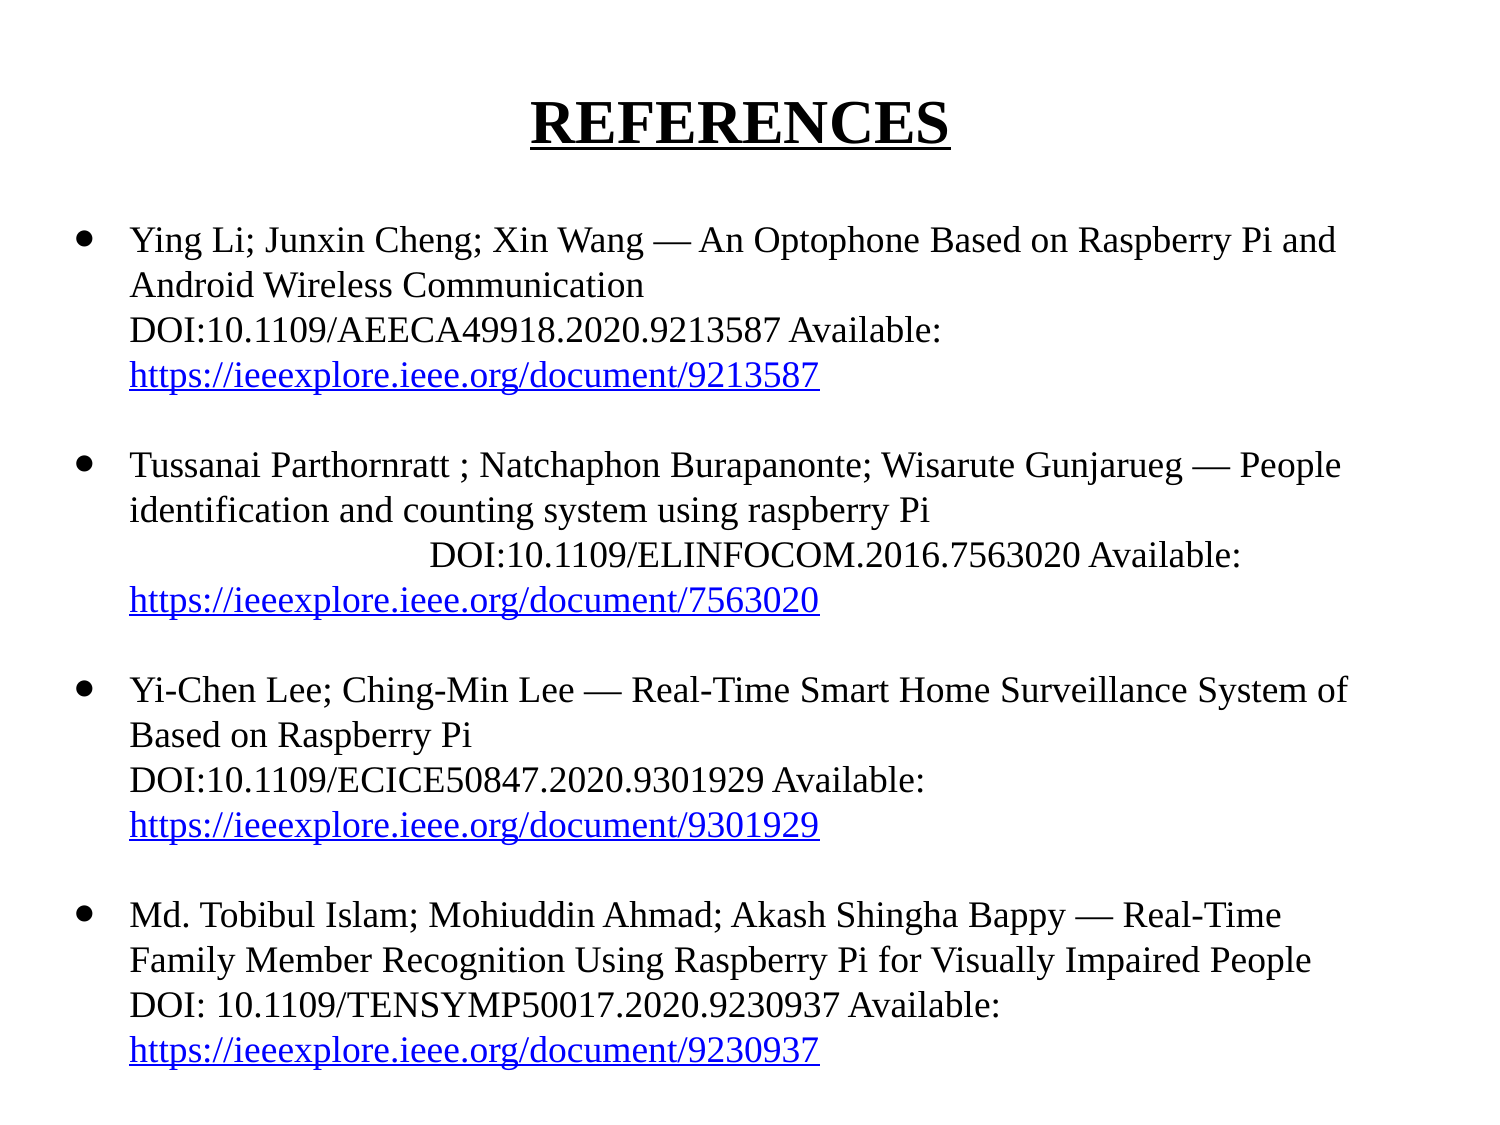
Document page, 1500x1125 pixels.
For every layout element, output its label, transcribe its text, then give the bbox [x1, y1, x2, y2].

text_box REFERENCES [29, 38, 1453, 198]
text_box Ying Li; Junxin Cheng; Xin Wang ― An Optophone Based on Raspberry Pi and Android Wireless Communication DOI:10.1109/AEECA49918.2020.9213587 Available:https://ieeexplore.ieee.org/document/9213587 Tussanai Parthornratt ; Natchaphon Burapanonte; Wisarute Gunjarueg ― People identification and counting system using raspberry Pi DOI:10.1109/ELINFOCOM.2016.7563020 Available:https://ieeexplore.ieee.org/document/7563020 Yi-Chen Lee; Ching-Min Lee ― Real-Time Smart Home Surveillance System of Based on Raspberry Pi DOI:10.1109/ECICE50847.2020.9301929 Available:https://ieeexplore.ieee.org/document/9301929 Md. Tobibul Islam; Mohiuddin Ahmad; Akash Shingha Bappy ― Real-Time Family Member Recognition Using Raspberry Pi for Visually Impaired People DOI: 10.1109/TENSYMP50017.2020.9230937 Available:https://ieeexplore.ieee.org/document/9230937 [39, 207, 1404, 1068]
